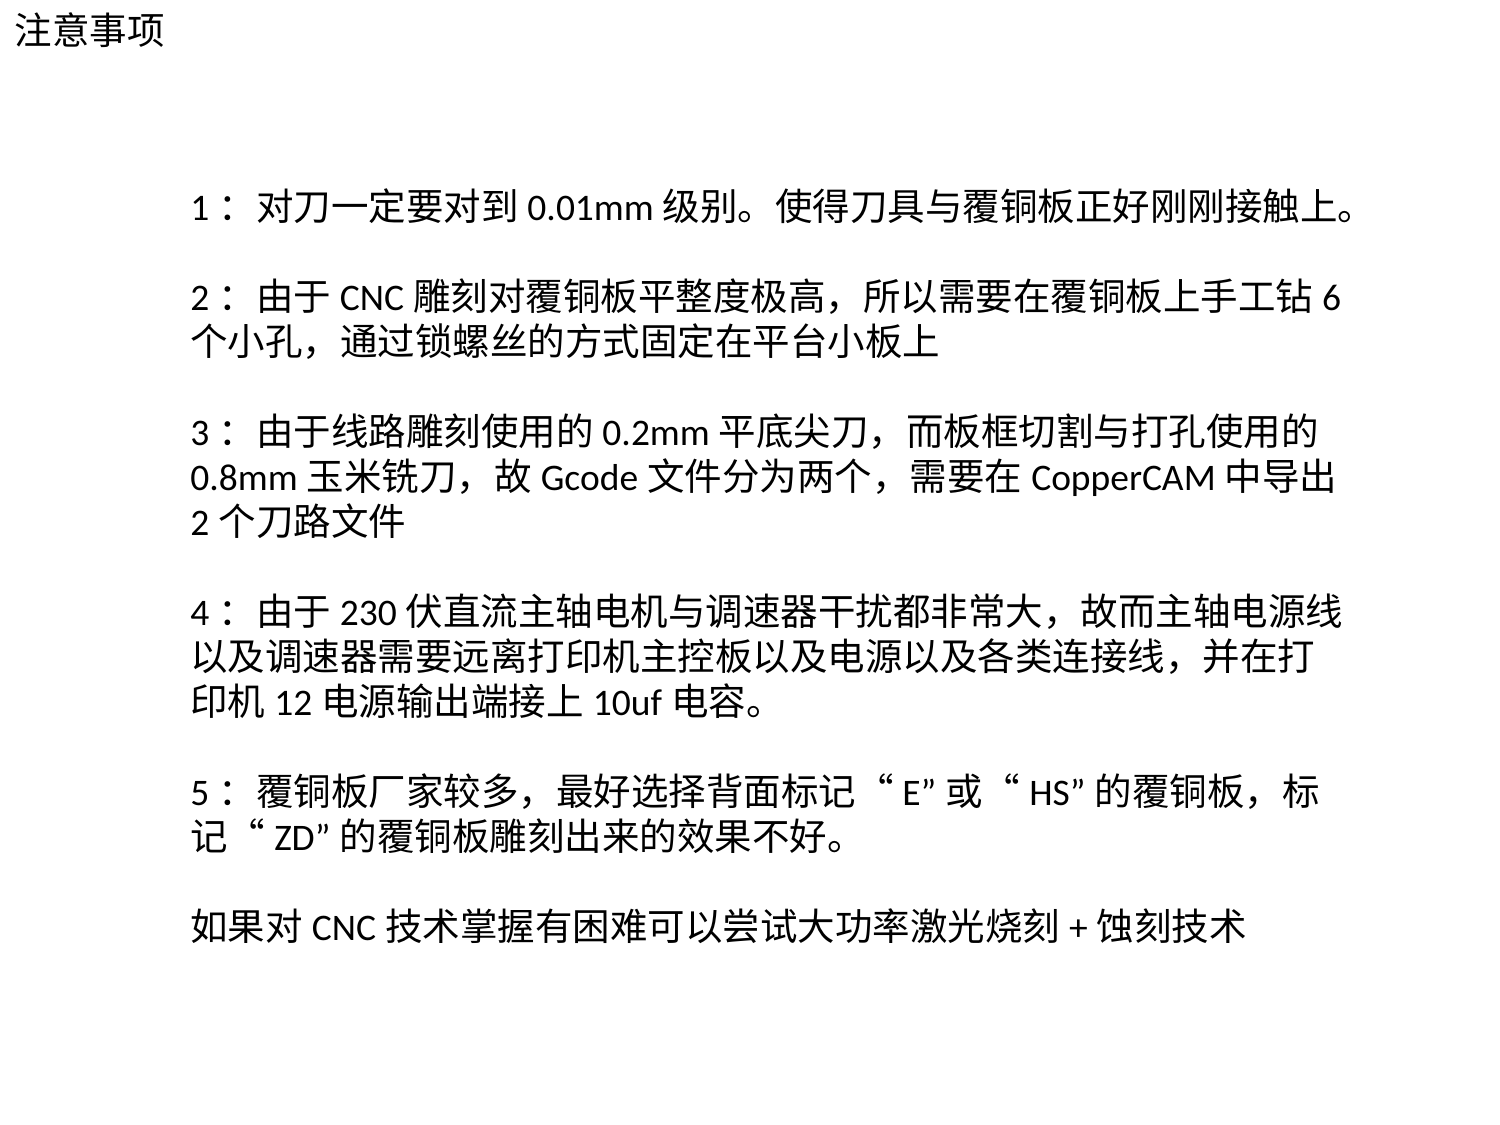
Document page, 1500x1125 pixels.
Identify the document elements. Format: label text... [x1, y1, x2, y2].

text_box 注意事项 [0, 0, 1067, 60]
text_box 1：对刀一定要对到0.01mm级别。使得刀具与覆铜板正好刚刚接触上。 2：由于CNC雕刻对覆铜板平整度极高，所以需要在覆铜板上手工钻6个小孔，通过锁螺丝的方式固定在平台小板上 3：由于线路雕刻使用的0.2mm平底尖刀，而板框切割与打孔使用的0.8mm玉米铣刀，故Gcode文件分为两个，需要在CopperCAM中导出2个刀路文件 4：由于230伏直流主轴电机与调速器干扰都非常大，故而主轴电源线以及调速器需要远离打印机主控板以及电源以及各类连接线，并在打印机12电源输出端接上10uf电容。 5：覆铜板厂家较多，最好选择背面标记“E”或“HS”的覆铜板，标记“ZD”的覆铜板雕刻出来的效果不好。 如果对CNC技术掌握有困难可以尝试大功率激光烧刻+蚀刻技术 [175, 175, 1360, 956]
